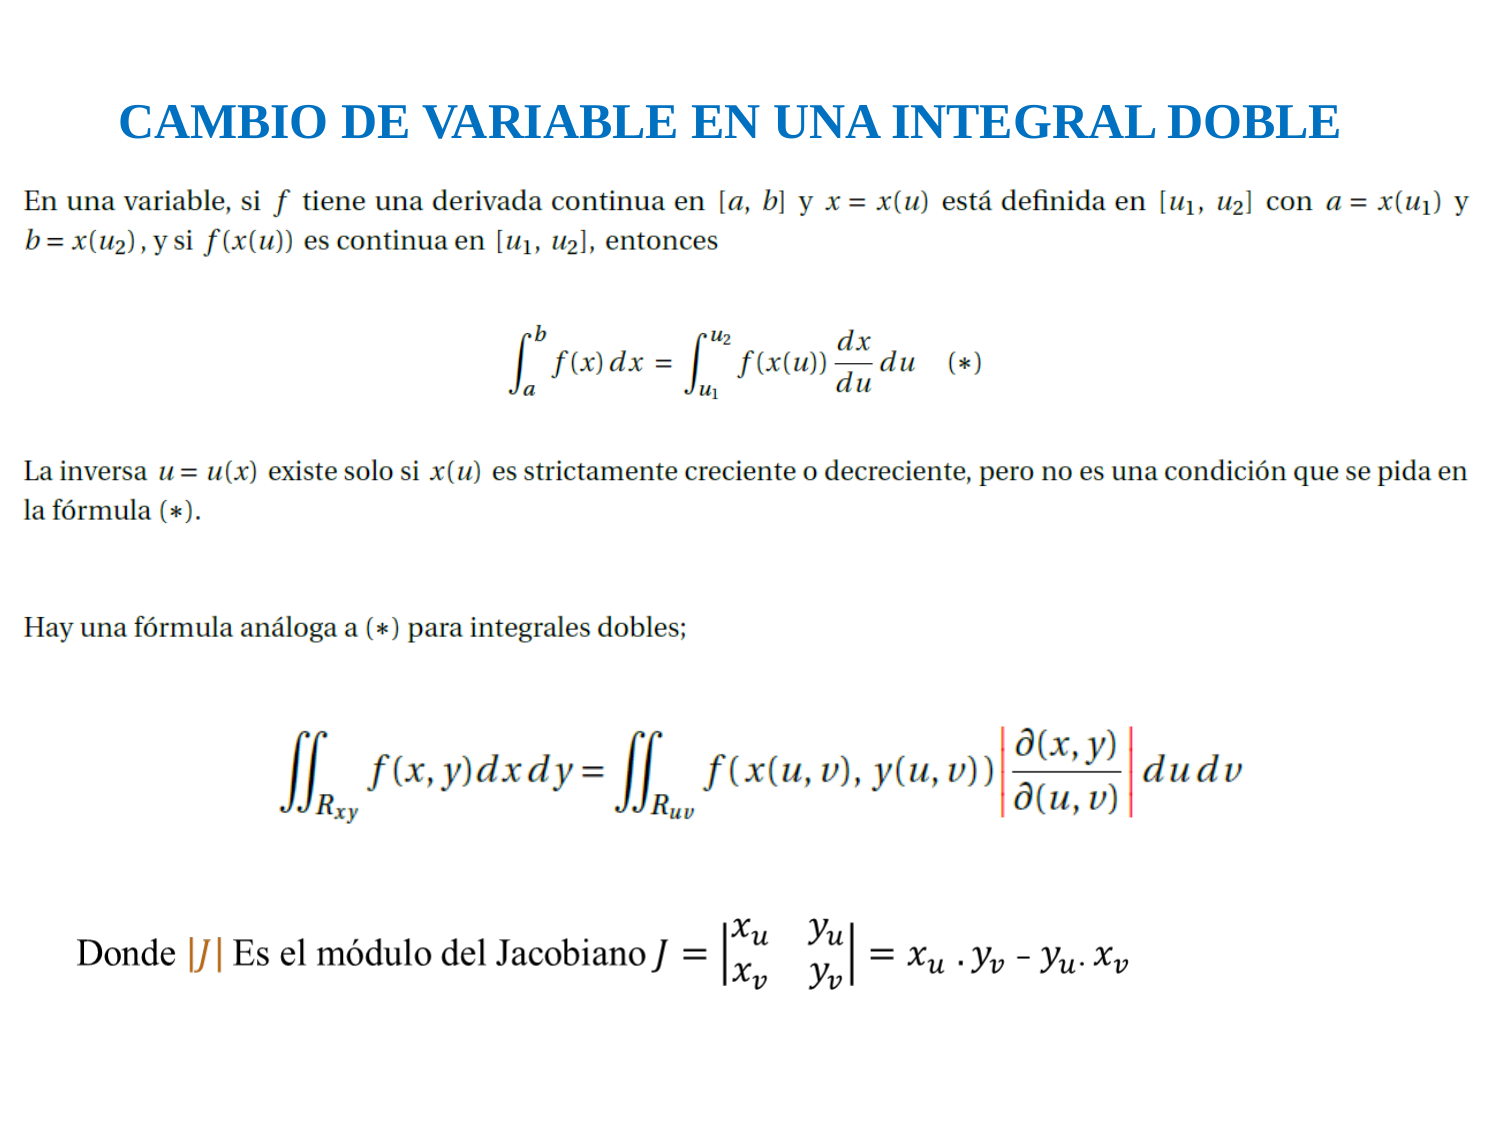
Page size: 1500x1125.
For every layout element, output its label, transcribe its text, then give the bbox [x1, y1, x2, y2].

picture [52, 906, 1344, 999]
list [20, 172, 1480, 704]
picture [249, 662, 1251, 851]
title CAMBIO DE VARIABLE EN UNA INTEGRAL DOBLE [103, 59, 1397, 172]
